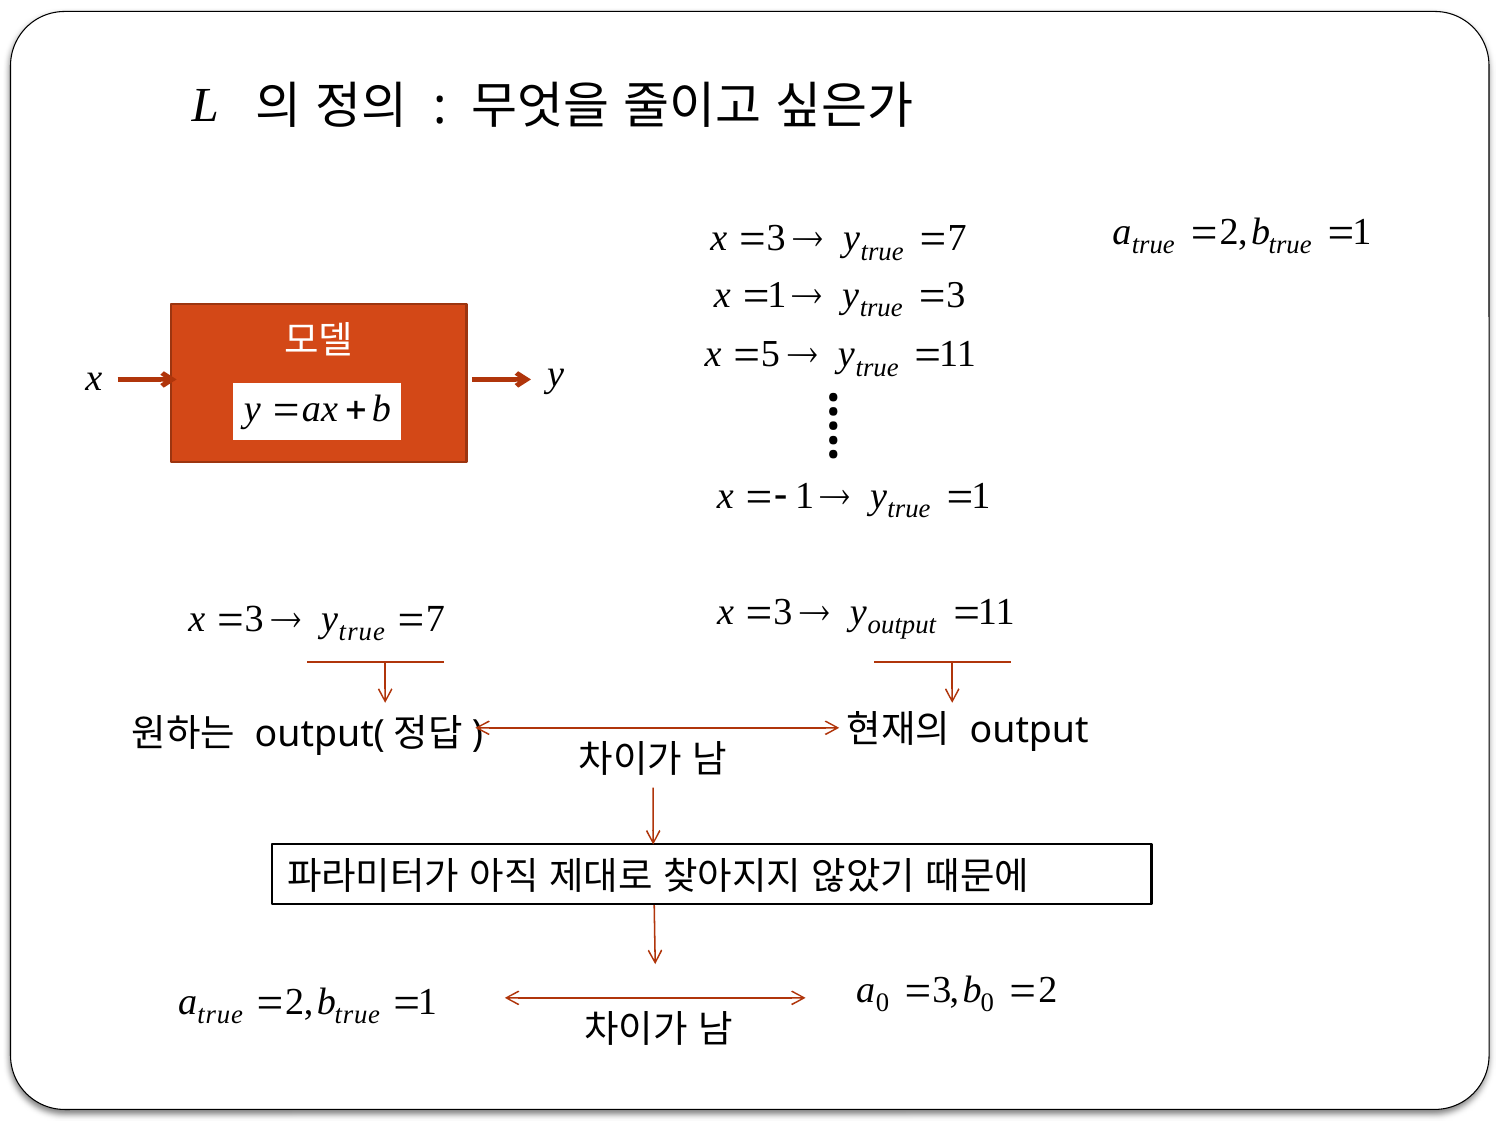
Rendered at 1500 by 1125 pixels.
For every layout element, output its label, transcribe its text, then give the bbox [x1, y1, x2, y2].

text_box 차이가 남 [569, 1008, 749, 1058]
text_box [536, 359, 575, 406]
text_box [1105, 206, 1377, 264]
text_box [179, 592, 455, 651]
text_box 의 정의 : 무엇을 줄이고 싶은가 [240, 66, 929, 142]
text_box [848, 963, 1067, 1022]
text_box 원하는 output(정답) [116, 702, 498, 762]
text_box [170, 975, 442, 1034]
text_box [704, 269, 973, 326]
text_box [76, 363, 112, 403]
text_box 모델 [170, 303, 468, 463]
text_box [707, 585, 1022, 652]
text_box 현재의 output [831, 697, 1104, 758]
text_box ….. [796, 394, 888, 468]
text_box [232, 382, 402, 441]
text_box 파라미터가 아직 제대로 찾아지지 않았기 때문에 [271, 843, 1153, 905]
text_box 차이가 남 [564, 738, 743, 788]
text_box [707, 469, 995, 528]
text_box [180, 76, 231, 132]
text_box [695, 328, 982, 386]
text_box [701, 212, 977, 271]
